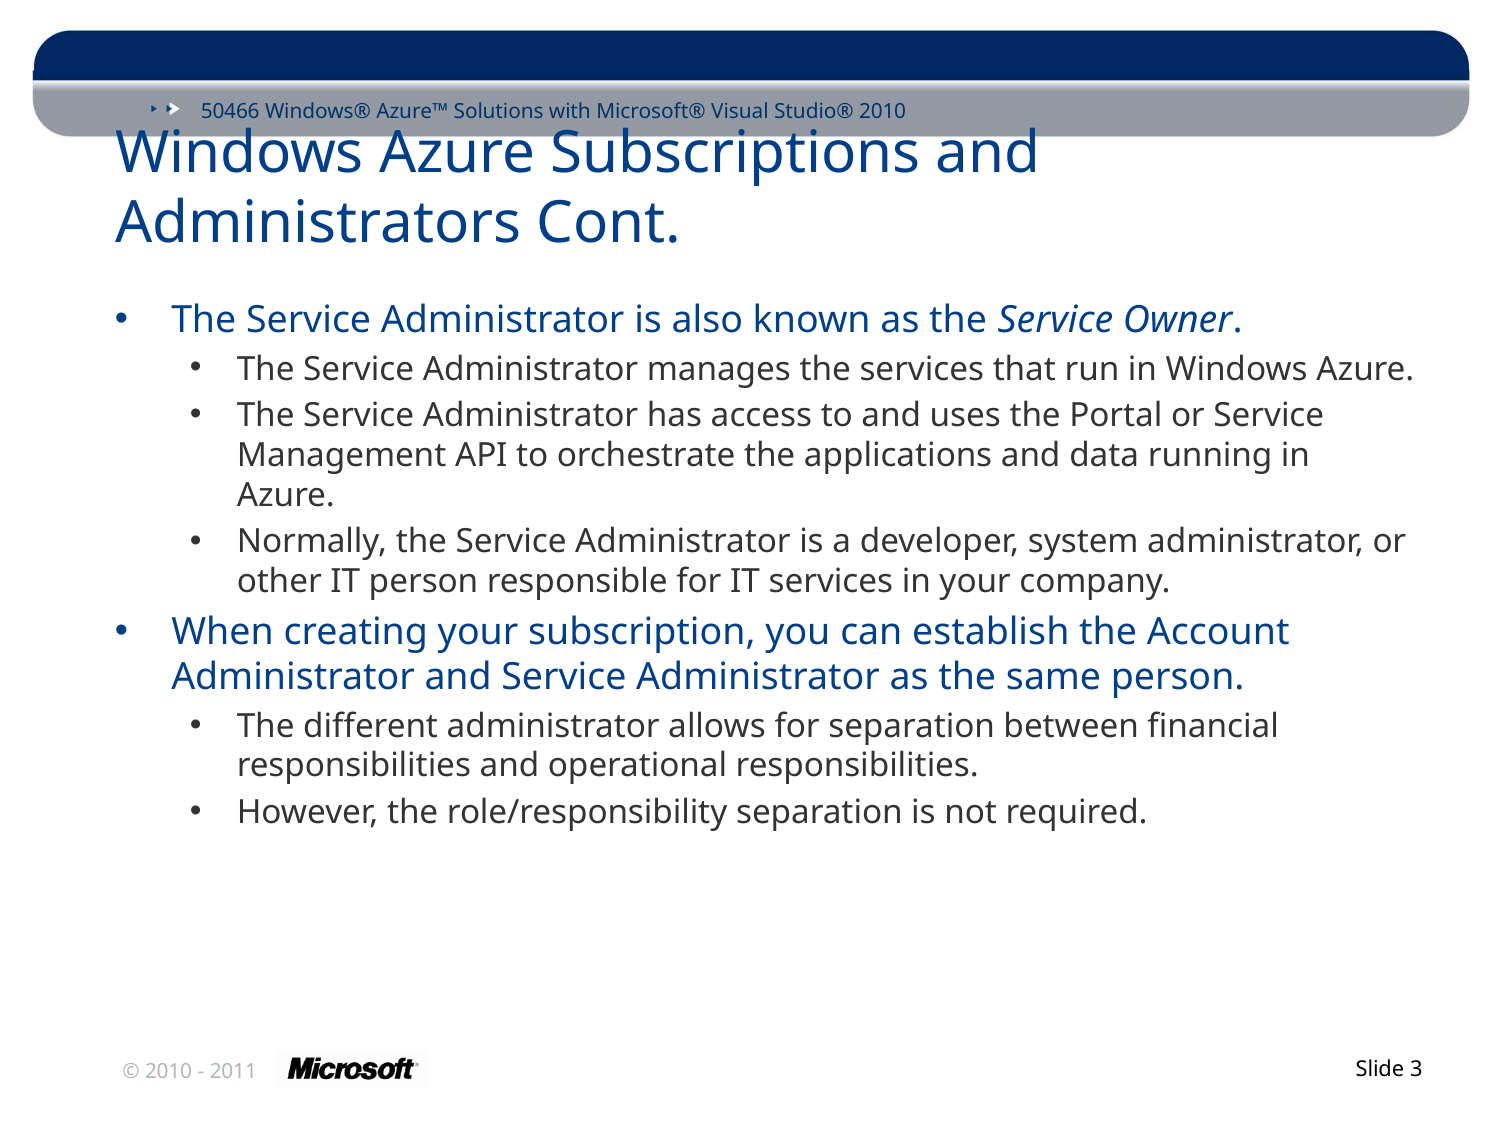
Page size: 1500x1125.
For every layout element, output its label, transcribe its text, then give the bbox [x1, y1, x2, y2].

picture [275, 1050, 429, 1088]
picture [0, 1, 1500, 159]
title Windows Azure Subscriptions and Administrators Cont. [100, 143, 1433, 262]
list The Service Administrator is also known as the Service Owner. The Service Administrator manages the services that run in Windows Azure. The Service Administrator has access to and uses the Portal or Service Management API to orchestrate the applications and data running in Azure. Normally, the Service Administrator is a developer, system administrator, or other IT person responsible for IT services in your company. When creating your subscription, you can establish the Account Administrator and Service Administrator as the same person. The different administrator allows for separation between financial responsibilities and operational responsibilities. However, the role/responsibility separation is not required. [99, 287, 1433, 1025]
